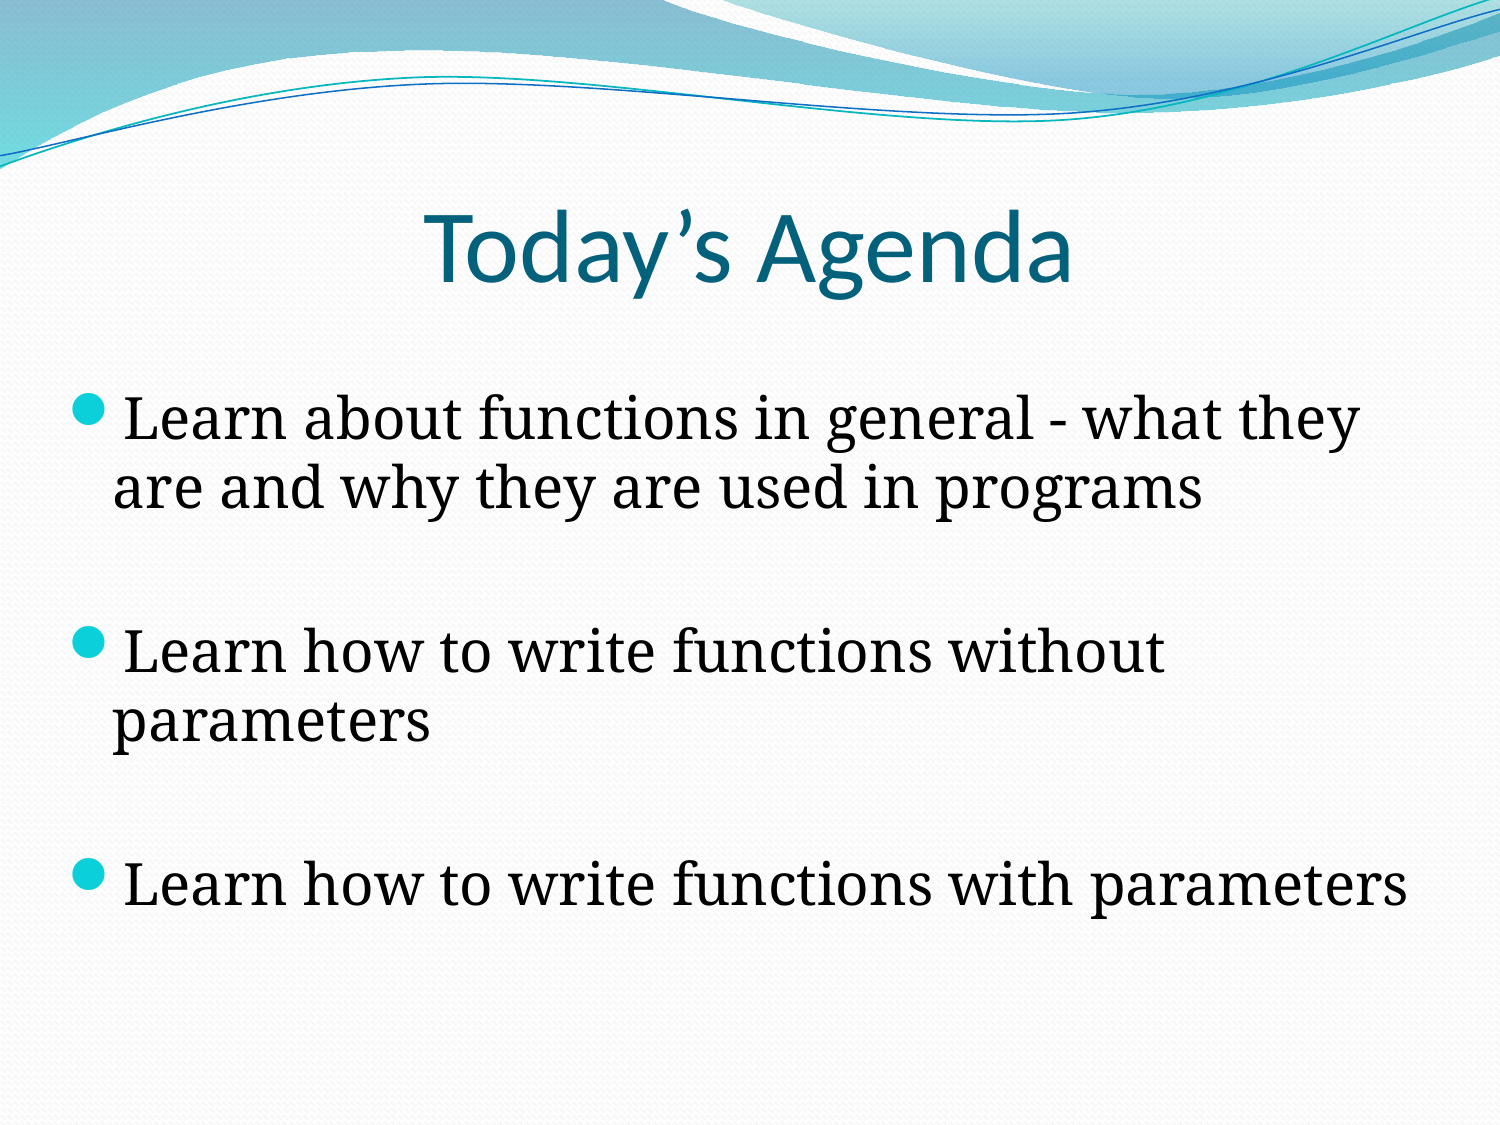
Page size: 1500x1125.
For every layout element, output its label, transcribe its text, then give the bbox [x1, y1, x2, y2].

title Today’s Agenda [75, 115, 1425, 303]
list Learn about functions in general - what they are and why they are used in programs Learn how to write functions without parameters Learn how to write functions with parameters [53, 373, 1453, 965]
